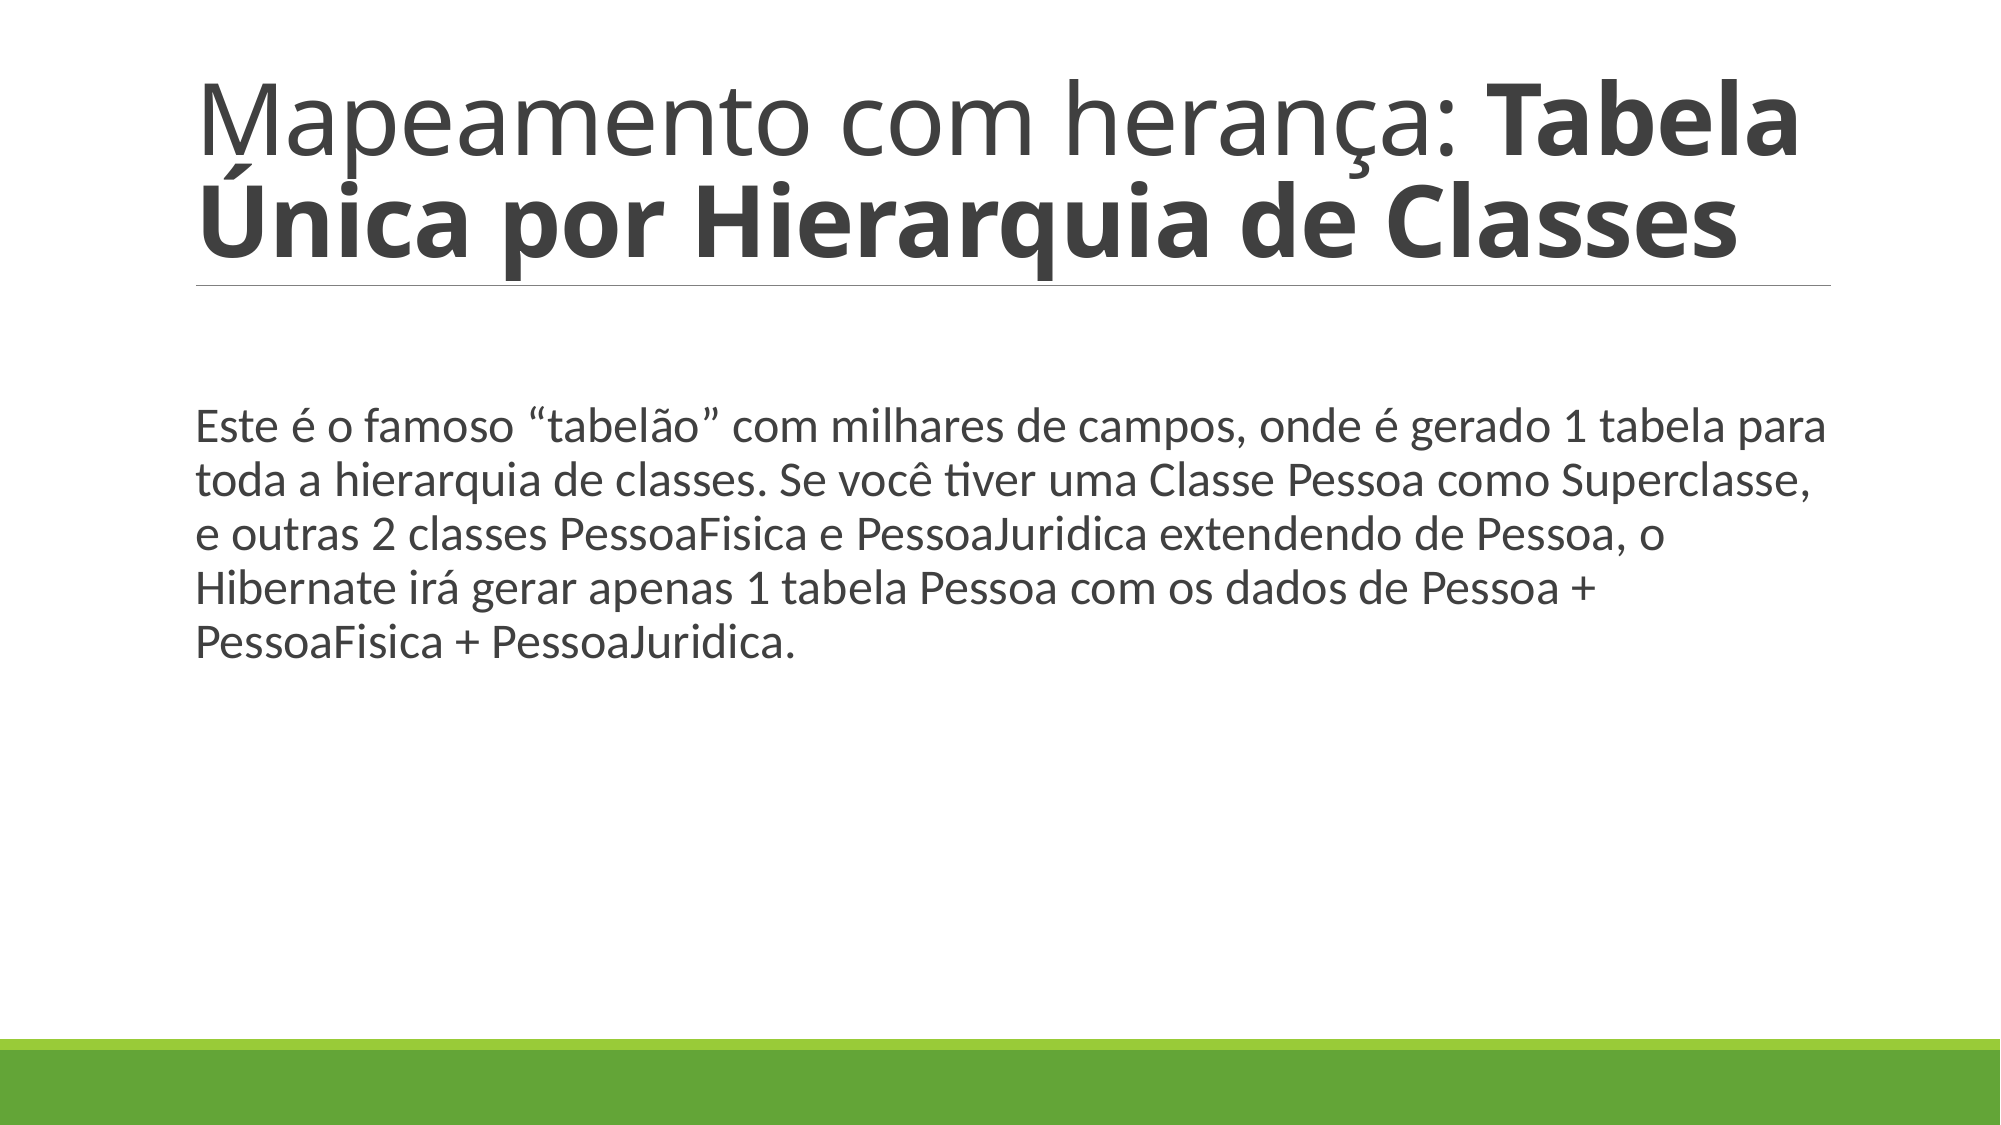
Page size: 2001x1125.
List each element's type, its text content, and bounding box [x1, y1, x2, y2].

title Mapeamento com herança: Tabela Única por Hierarquia de Classes [180, 47, 1830, 285]
list Este é o famoso “tabelão” com milhares de campos, onde é gerado 1 tabela para toda a hierarquia de classes. Se você tiver uma Classe Pessoa como Superclasse, e outras 2 classes PessoaFisica e PessoaJuridica extendendo de Pessoa, o Hibernate irá gerar apenas 1 tabela Pessoa com os dados de Pessoa + PessoaFisica + PessoaJuridica. [180, 302, 1830, 963]
